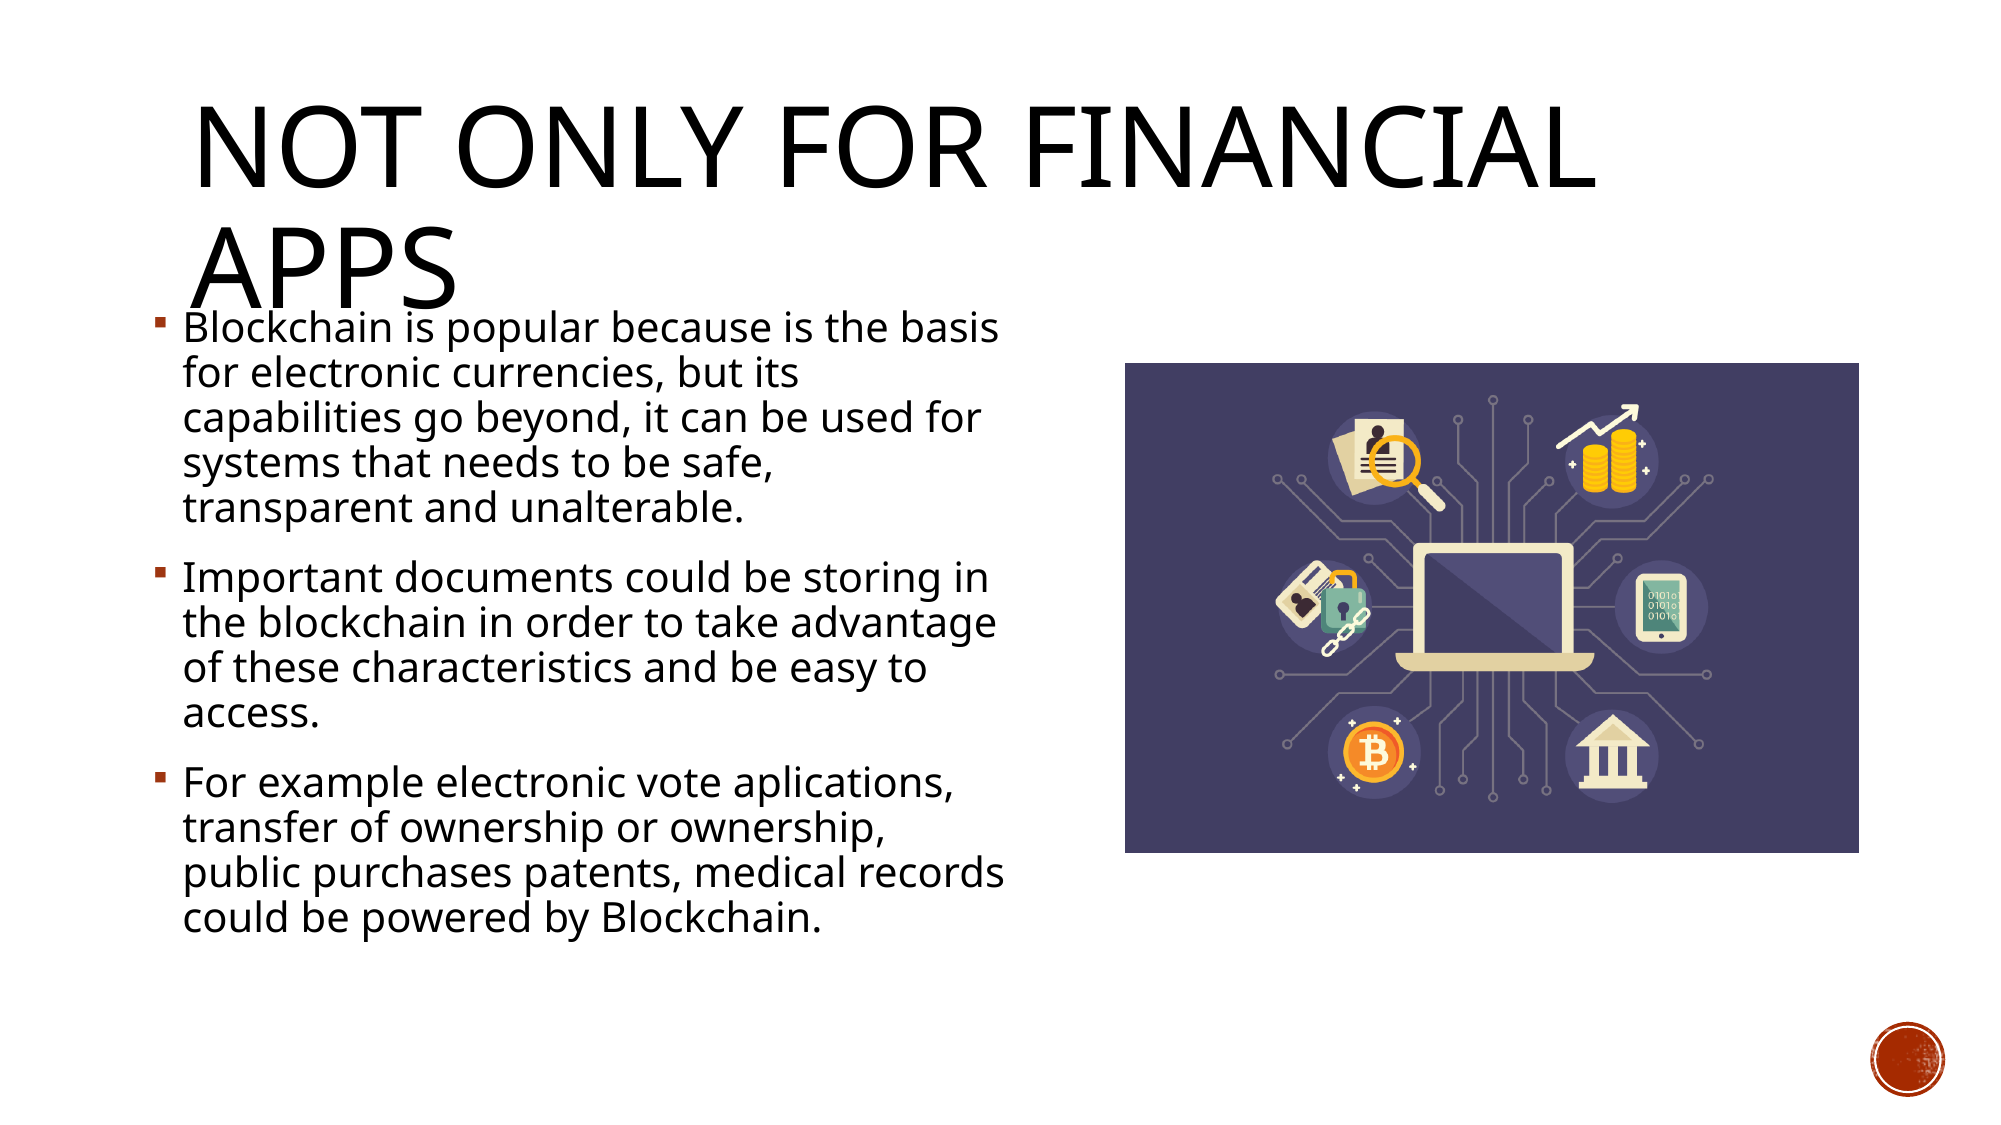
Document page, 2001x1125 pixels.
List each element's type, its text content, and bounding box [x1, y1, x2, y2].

picture [1125, 363, 1859, 853]
list Blockchain is popular because is the basis for electronic currencies, but its capabilities go beyond, it can be used for systems that needs to be safe, transparent and unalterable. Important documents could be storing in the blockchain in order to take advantage of these characteristics and be easy to access. For example electronic vote aplications, transfer of ownership or ownership, public purchases patents, medical records could be powered by Blockchain. [137, 299, 1022, 1014]
title Not only for financial apps [175, 79, 1826, 344]
